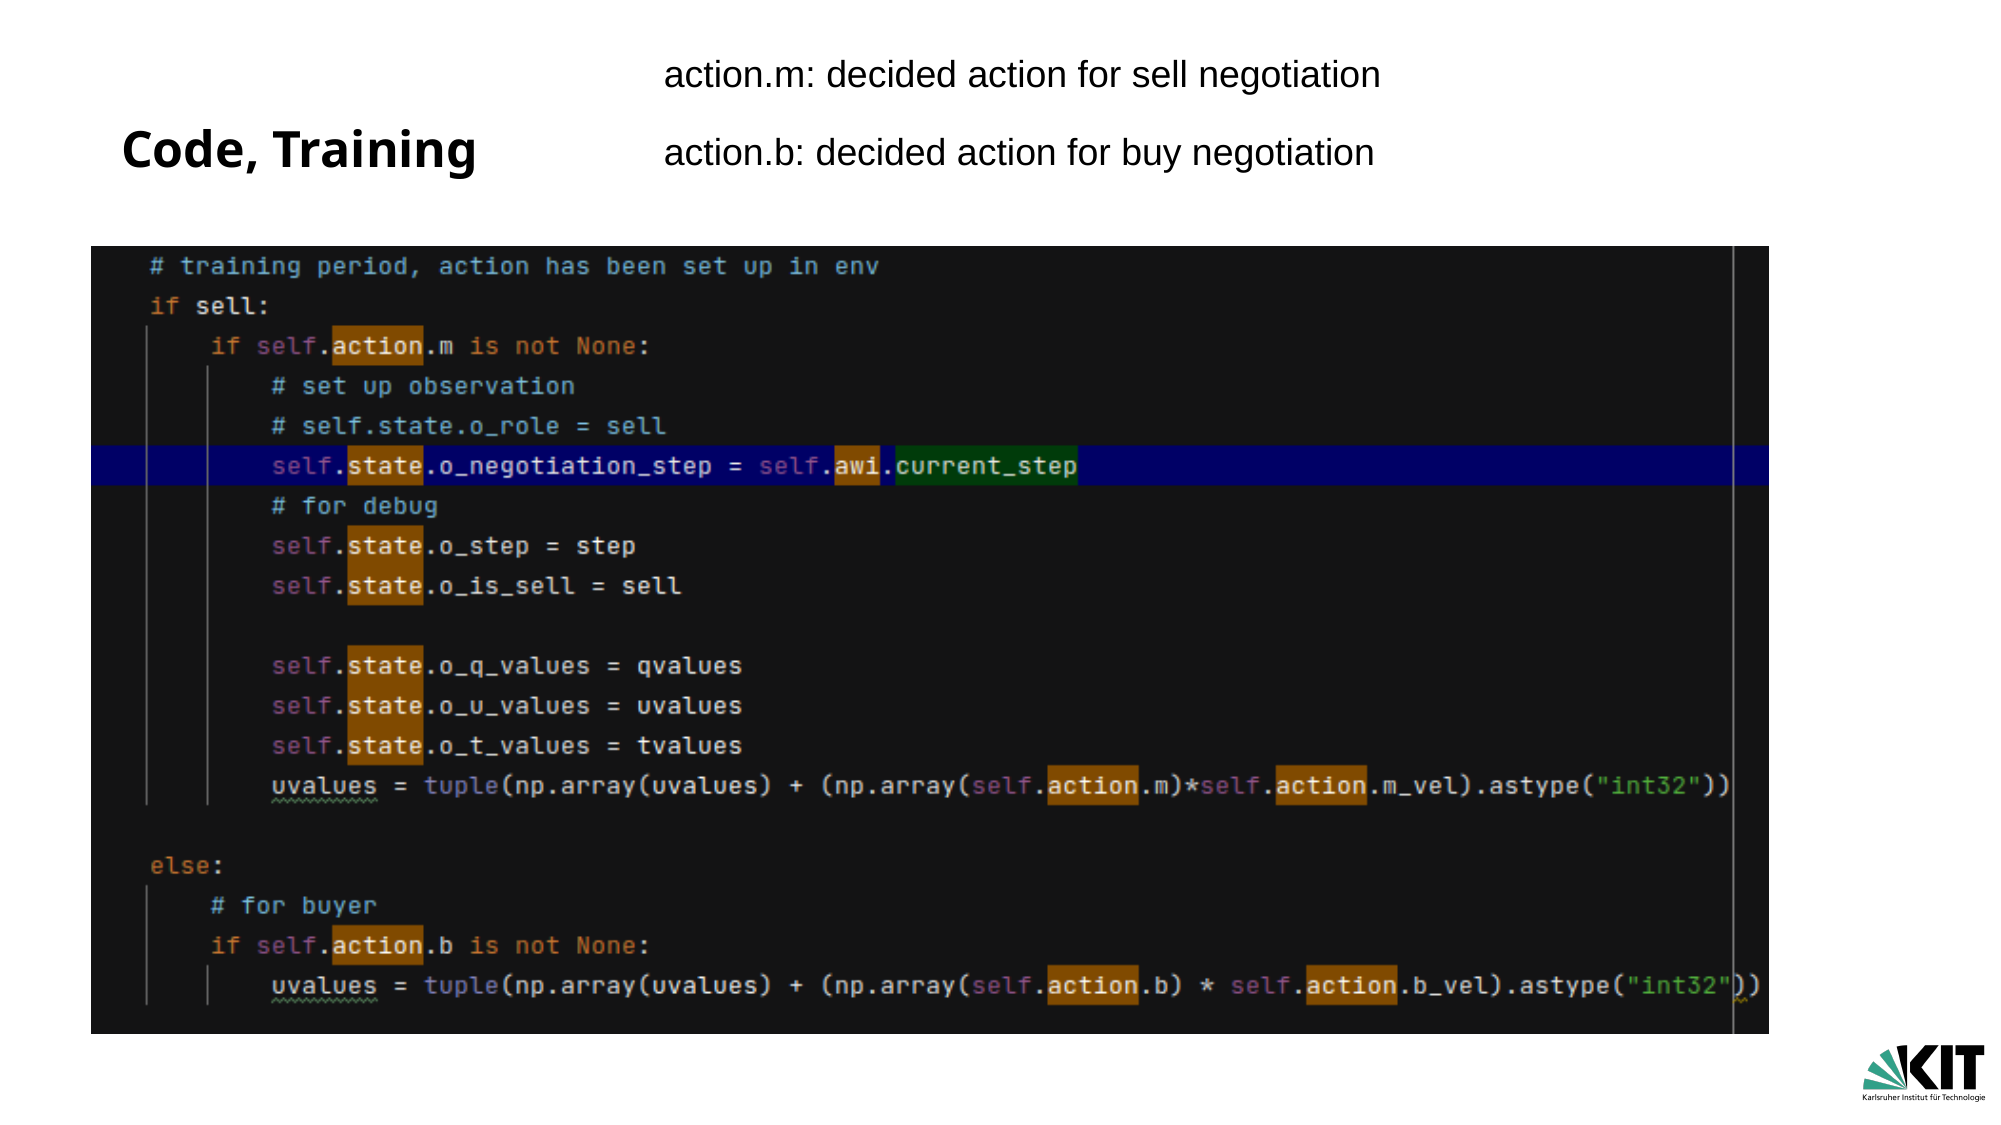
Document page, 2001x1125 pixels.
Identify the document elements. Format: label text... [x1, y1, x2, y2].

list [91, 246, 1769, 1034]
picture [1862, 1042, 1986, 1105]
text_box action.m: decided action for sell negotiation [649, 42, 1953, 103]
text_box action.b: decided action for buy negotiation [649, 120, 1953, 181]
title Code, Training [106, 42, 1832, 260]
